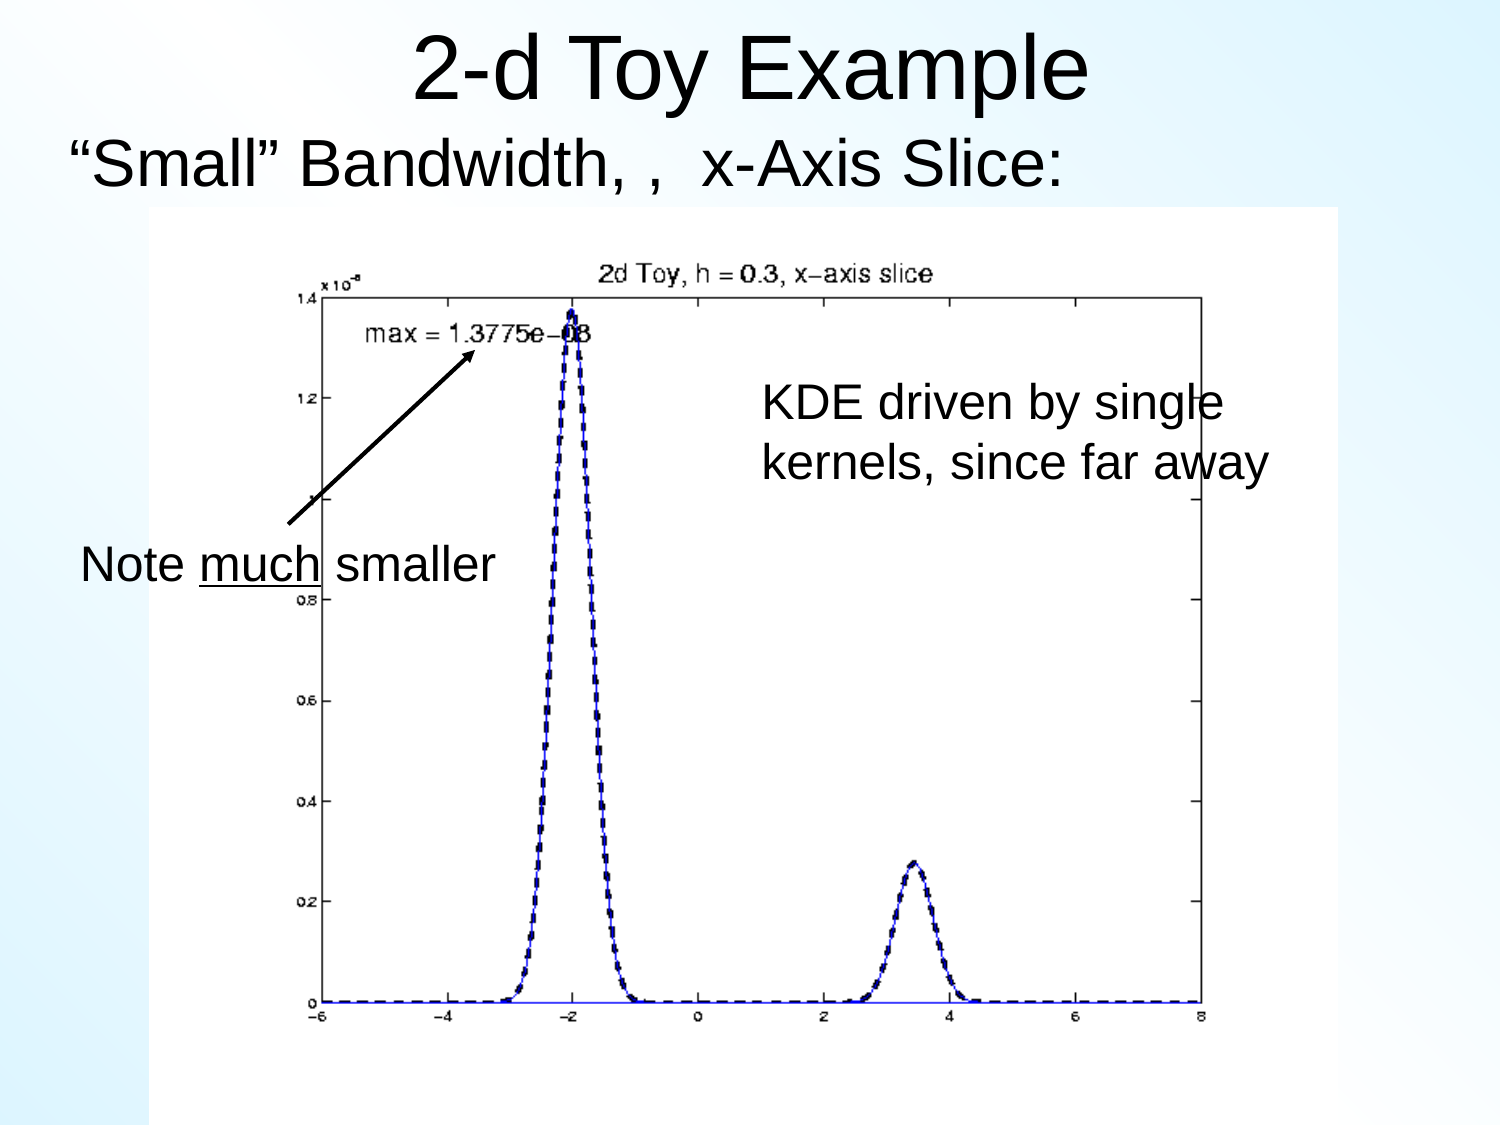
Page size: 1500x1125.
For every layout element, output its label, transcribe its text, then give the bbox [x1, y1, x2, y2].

picture [148, 207, 1338, 1125]
title 2-d Toy Example [54, 0, 1450, 125]
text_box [62, 349, 515, 601]
